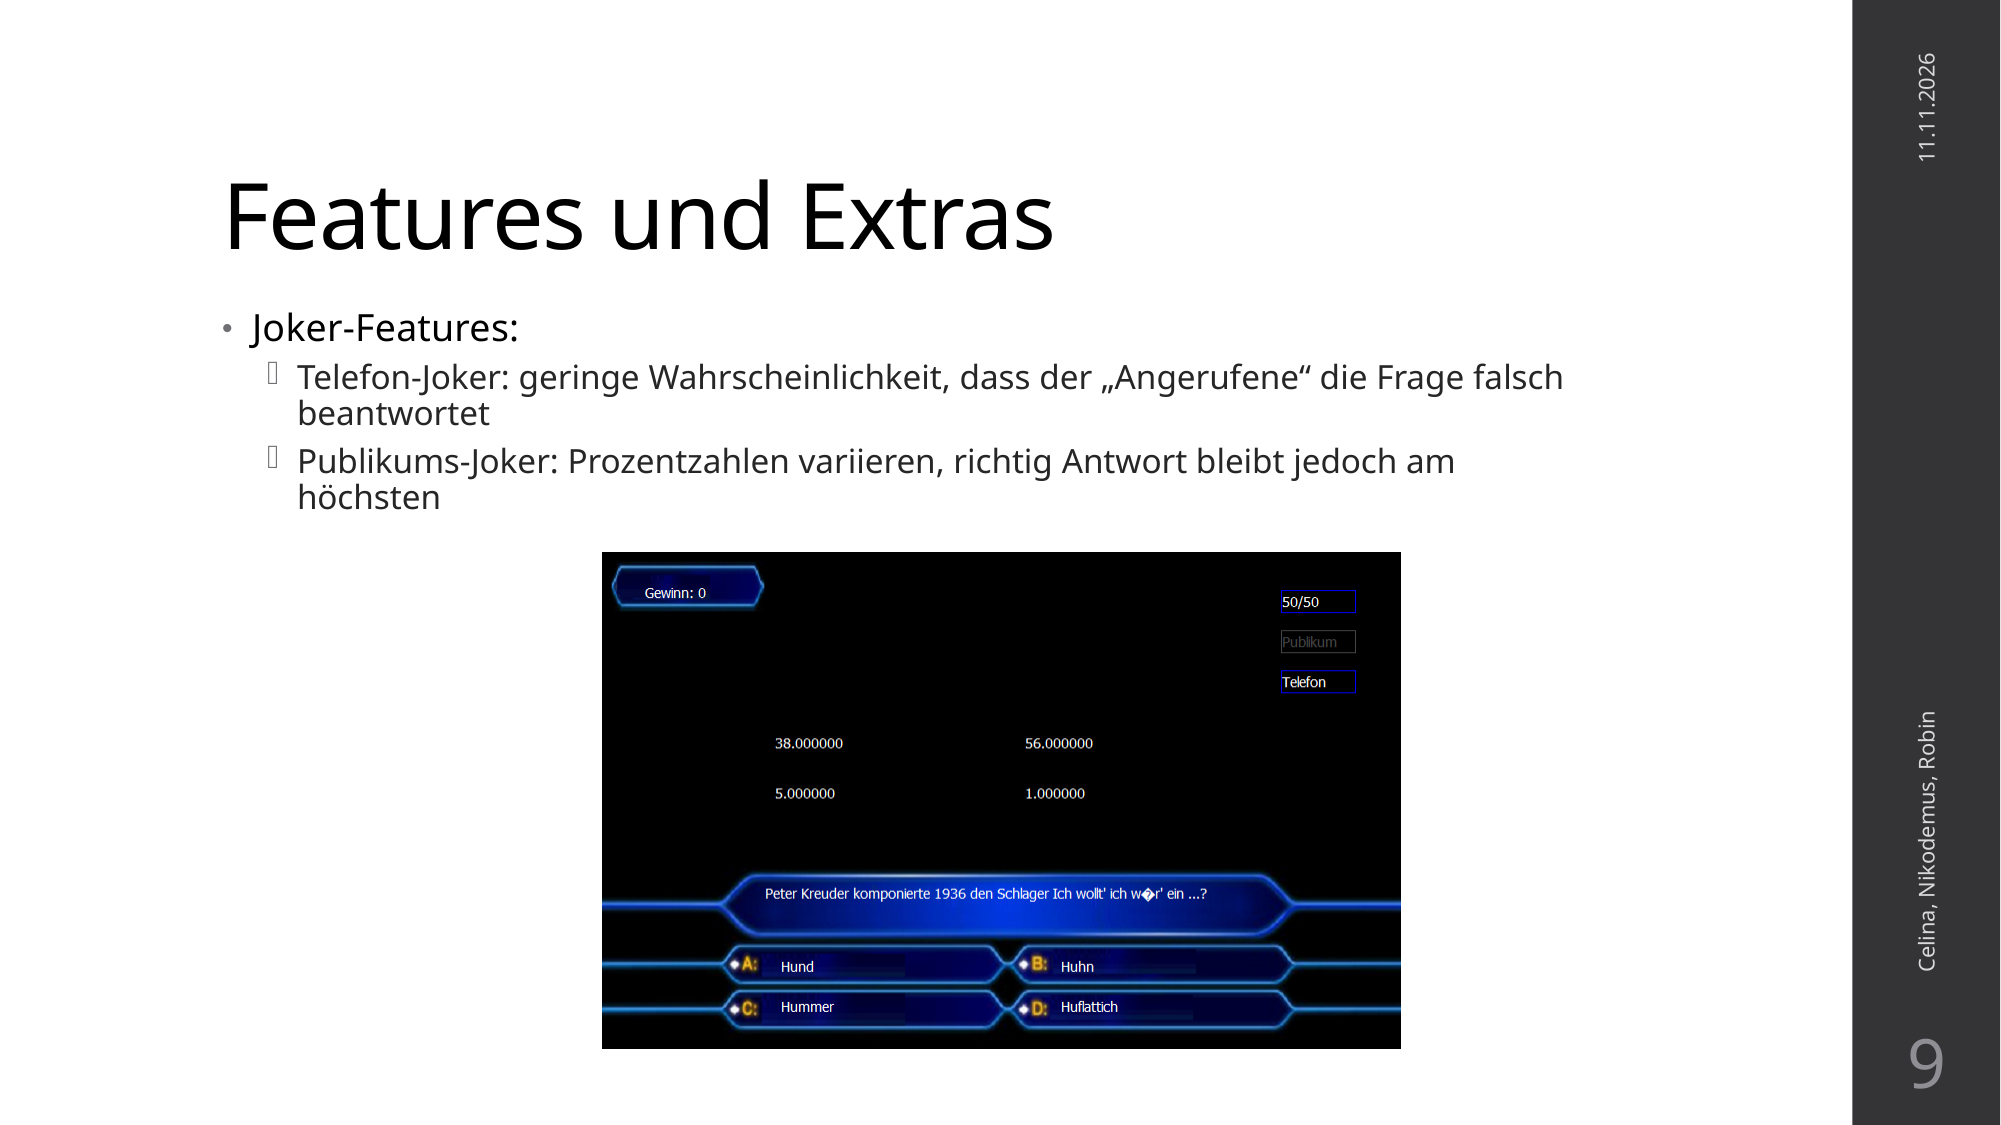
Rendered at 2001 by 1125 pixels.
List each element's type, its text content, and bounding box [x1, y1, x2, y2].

title Features und Extras [206, 60, 1797, 278]
picture [601, 552, 1401, 1049]
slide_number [1897, 37, 1958, 351]
slide_number 9 [1852, 1012, 2000, 1110]
list Joker-Features: Telefon-Joker: geringe Wahrscheinlichkeit, dass der „Angerufene“ die Frage falsch beantwortet Publikums-Joker: Prozentzahlen variieren, richtig Antwort bleibt jedoch am höchsten [206, 299, 1617, 1014]
footer Celina, Nikodemus, Robin [1897, 400, 1958, 988]
